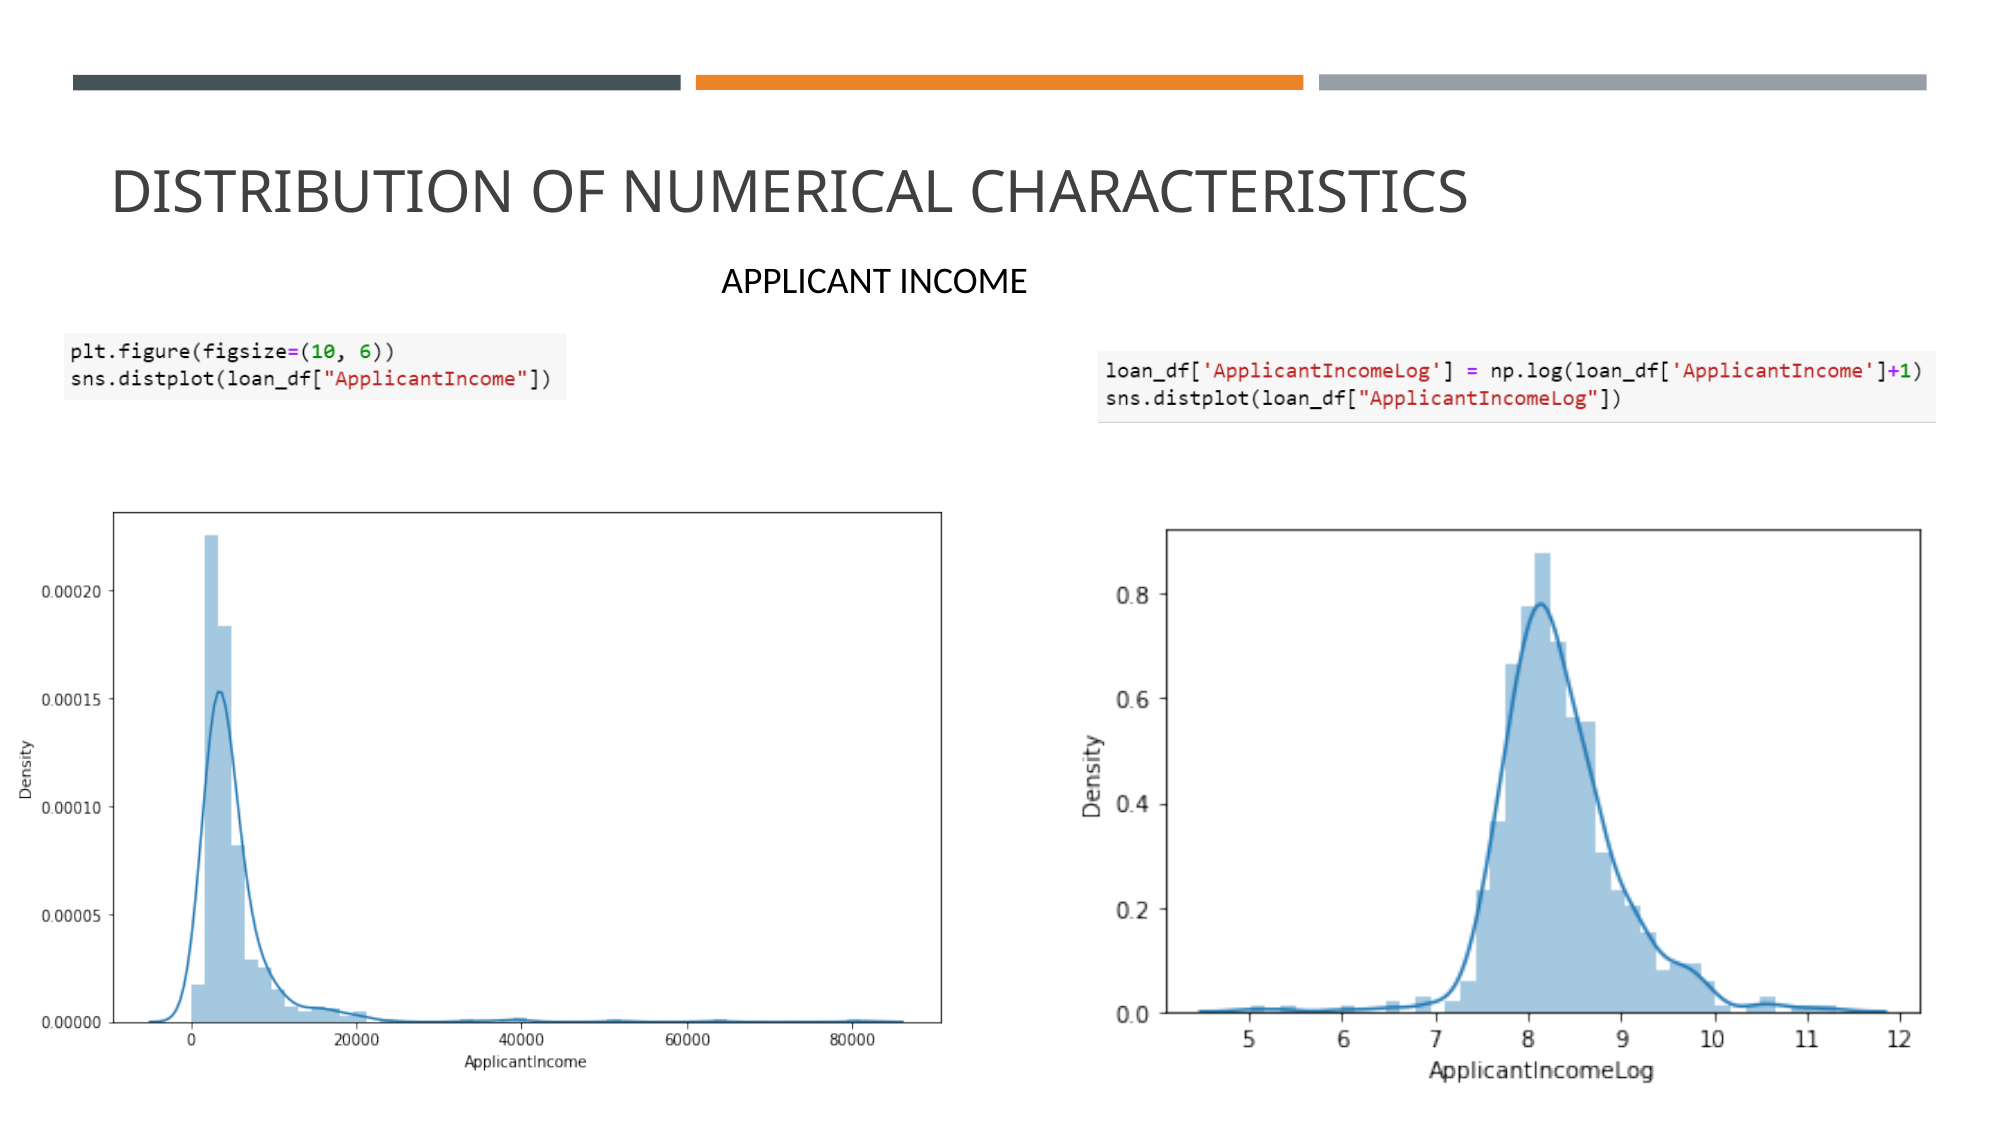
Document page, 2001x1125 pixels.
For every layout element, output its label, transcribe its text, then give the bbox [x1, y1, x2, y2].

title DISTRIBUTION OF NUMERICAL CHARACTERISTICS [95, 84, 1905, 233]
text_box APPLICANT INCOME [706, 248, 1119, 309]
picture [1098, 351, 1936, 424]
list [63, 333, 566, 401]
picture [9, 501, 950, 1082]
picture [1067, 516, 1936, 1097]
